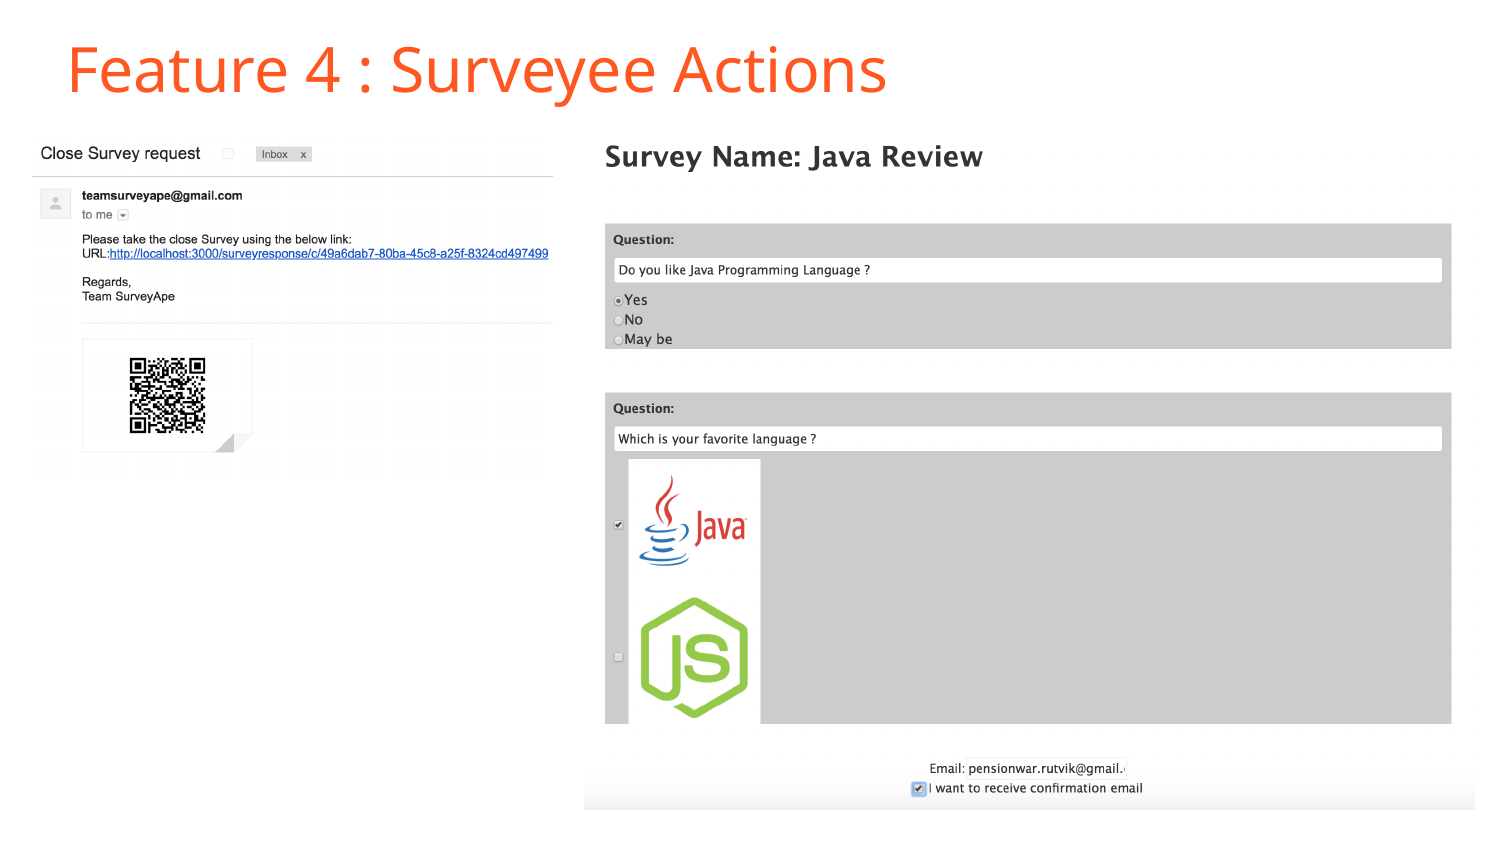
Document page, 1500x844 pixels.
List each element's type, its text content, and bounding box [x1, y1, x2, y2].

picture [24, 133, 553, 477]
picture [584, 133, 1476, 810]
title Feature 4 : Surveyee Actions [51, 14, 1449, 109]
